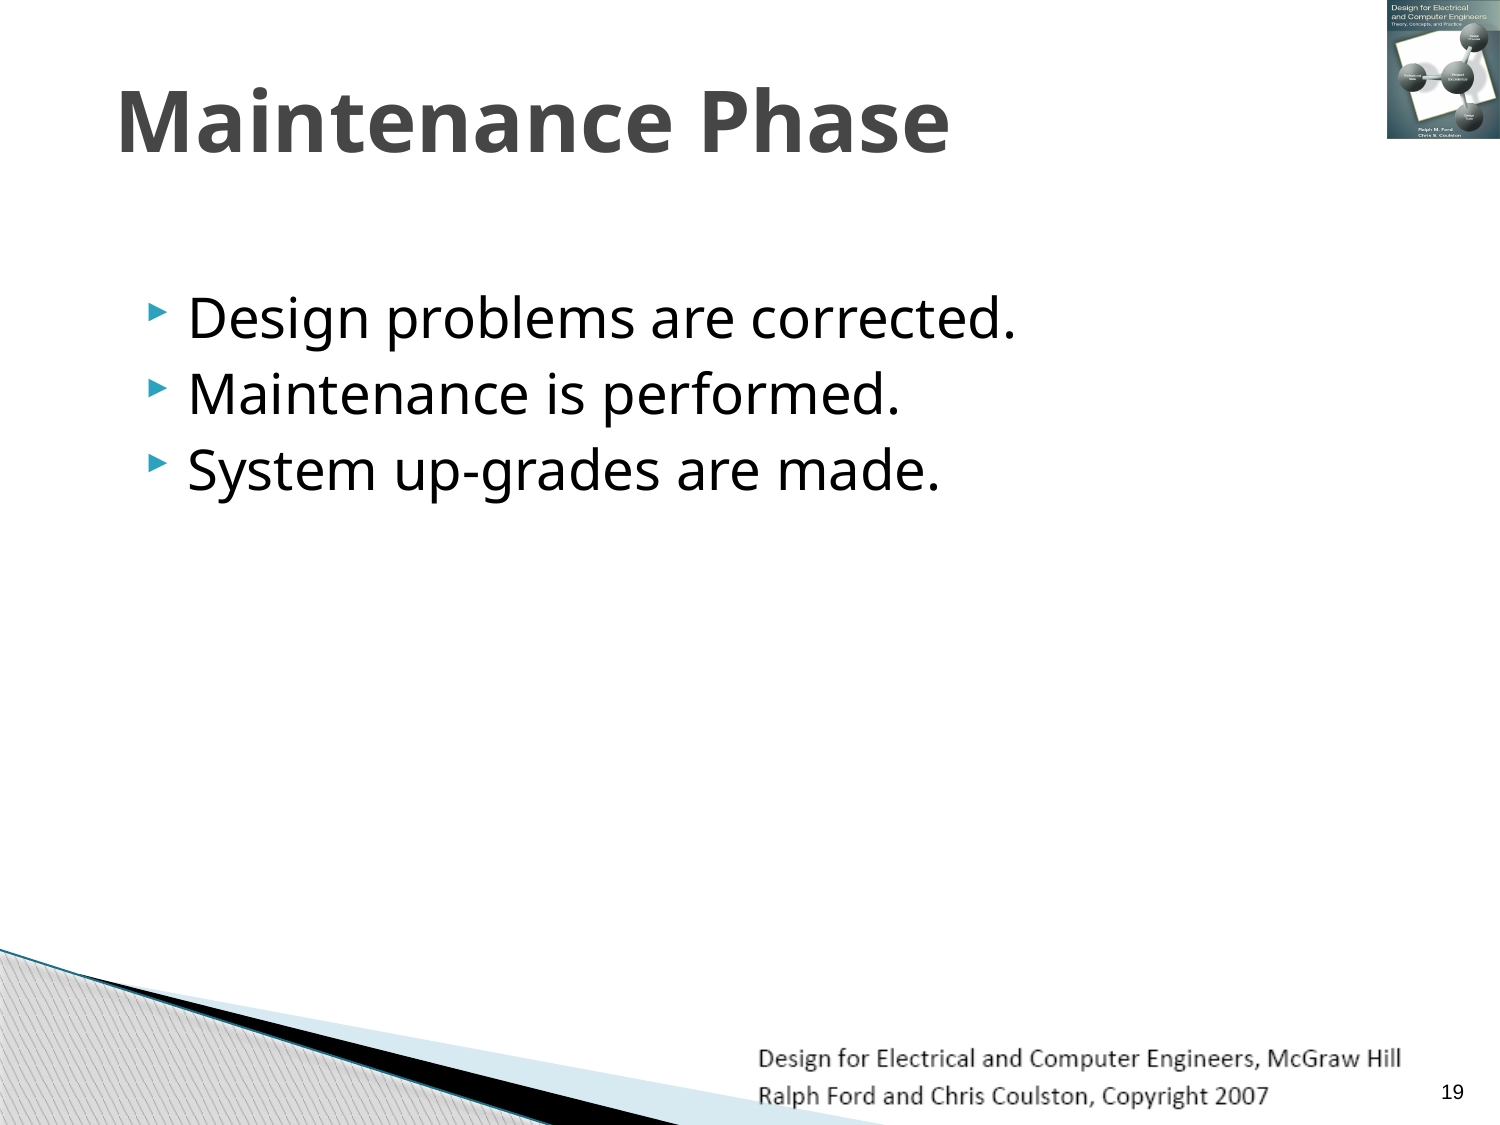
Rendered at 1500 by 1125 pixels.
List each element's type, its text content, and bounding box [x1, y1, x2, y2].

picture [750, 1039, 1415, 1125]
list Design problems are corrected. Maintenance is performed. System up-grades are made. [112, 275, 1063, 613]
slide_number 19 [1418, 1051, 1479, 1112]
picture [1387, 0, 1500, 139]
title Maintenance Phase [99, 24, 1450, 213]
